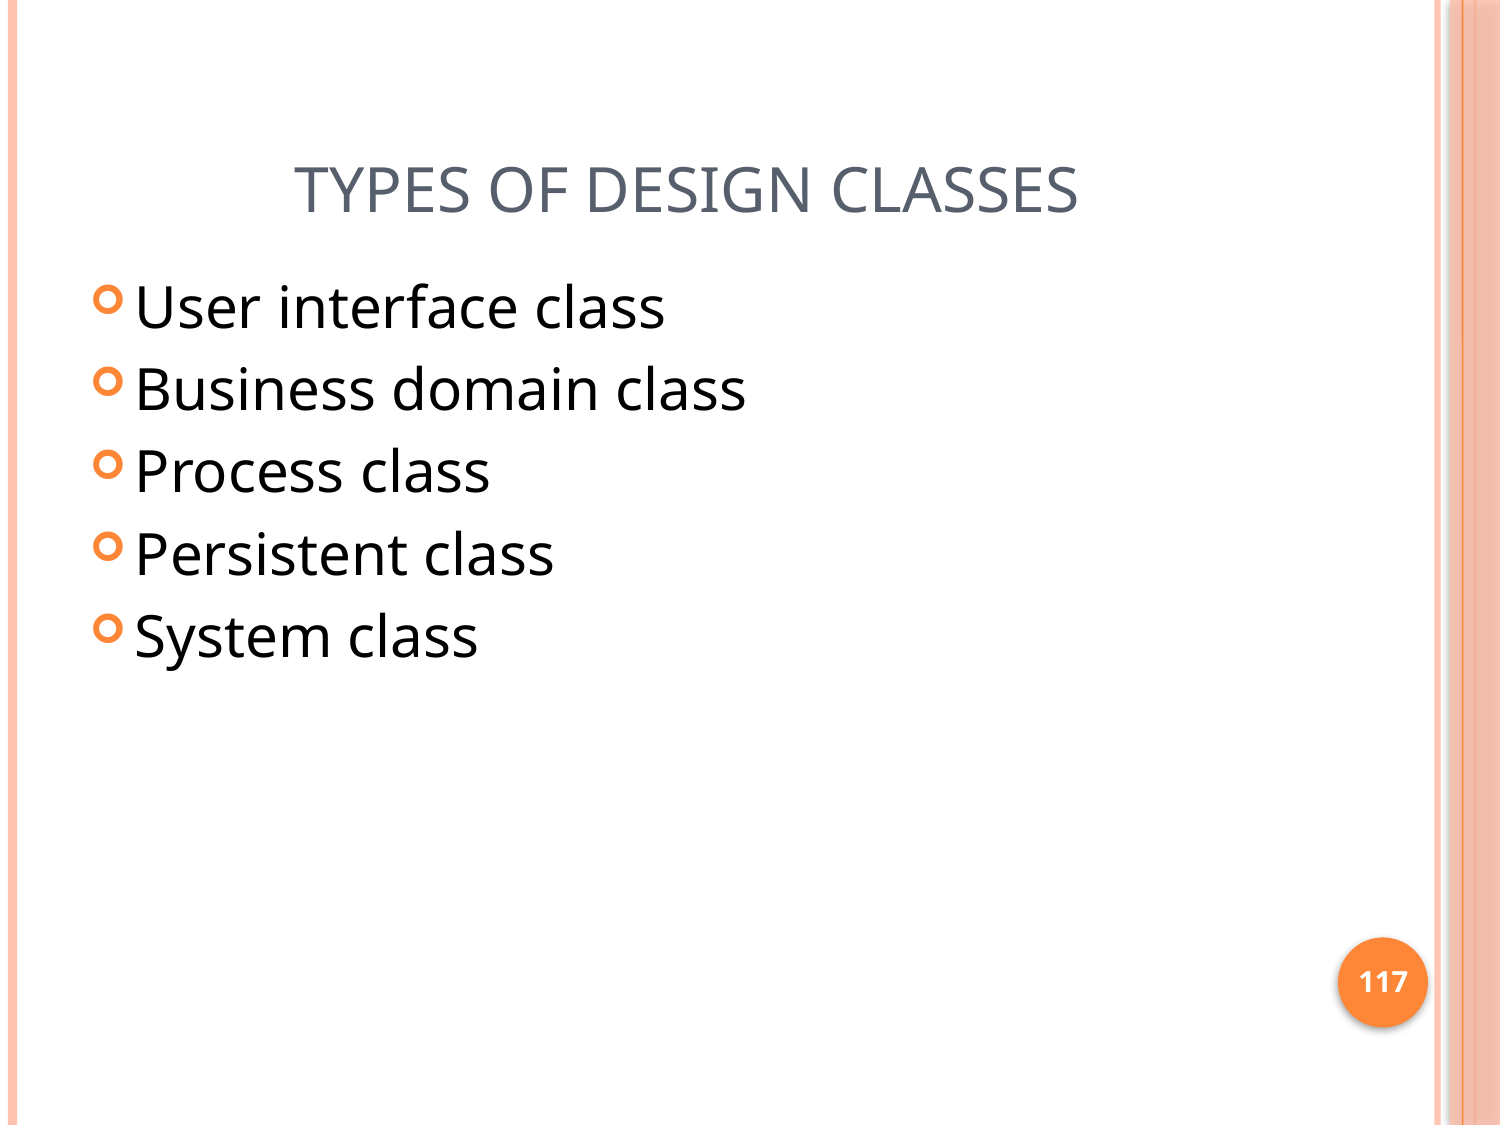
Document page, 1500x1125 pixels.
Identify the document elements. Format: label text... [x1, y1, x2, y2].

title Types of design classes [75, 45, 1300, 233]
list User interface class Business domain class Process class Persistent class System class [75, 262, 1300, 1062]
slide_number 117 [1333, 940, 1434, 1027]
